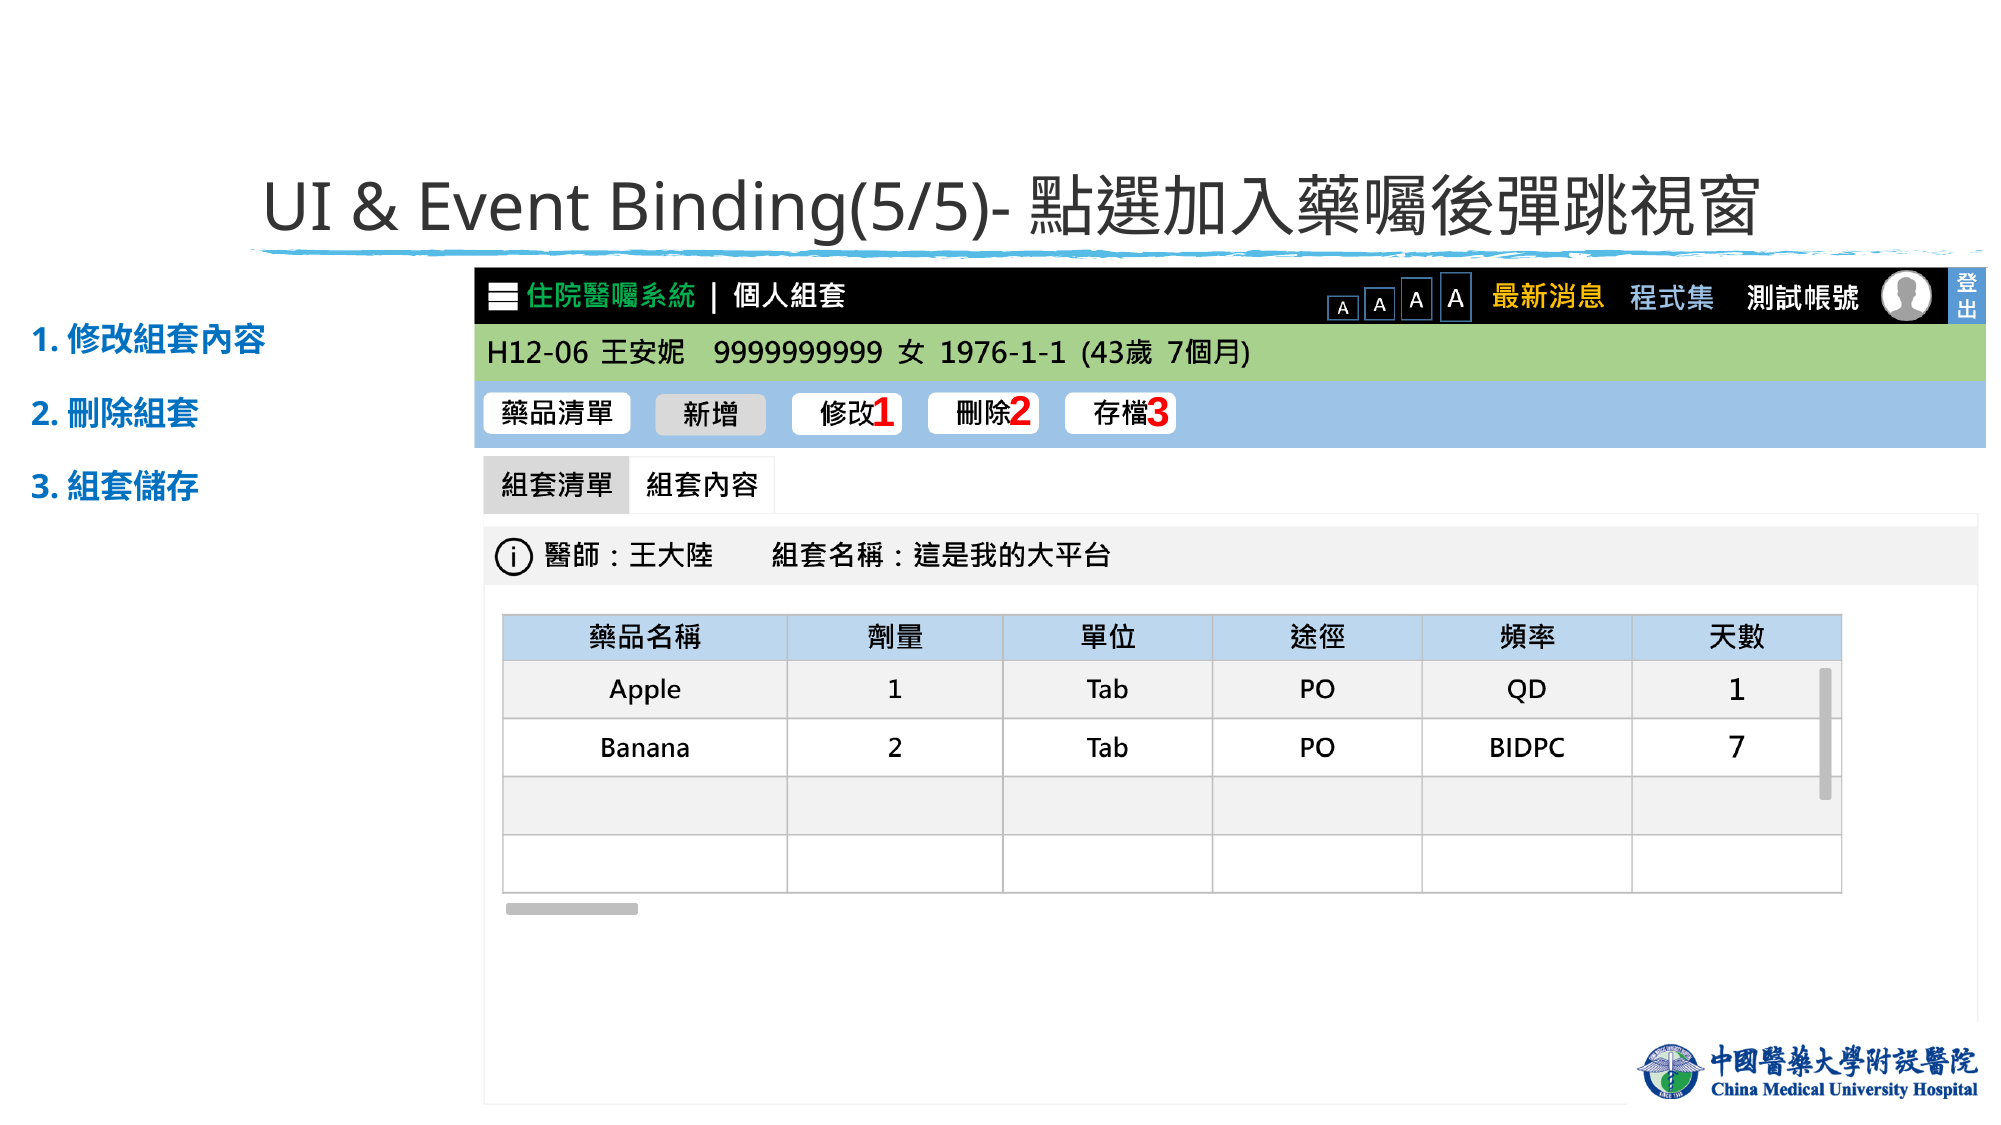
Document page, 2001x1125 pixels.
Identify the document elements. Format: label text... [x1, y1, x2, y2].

list 1.修改組套內容 2.刪除組套 3.組套儲存 [15, 315, 468, 570]
picture [468, 261, 2000, 1125]
text_box UI & Event Binding(5/5)-點選加入藥囑後彈跳視窗 [246, 84, 1784, 253]
